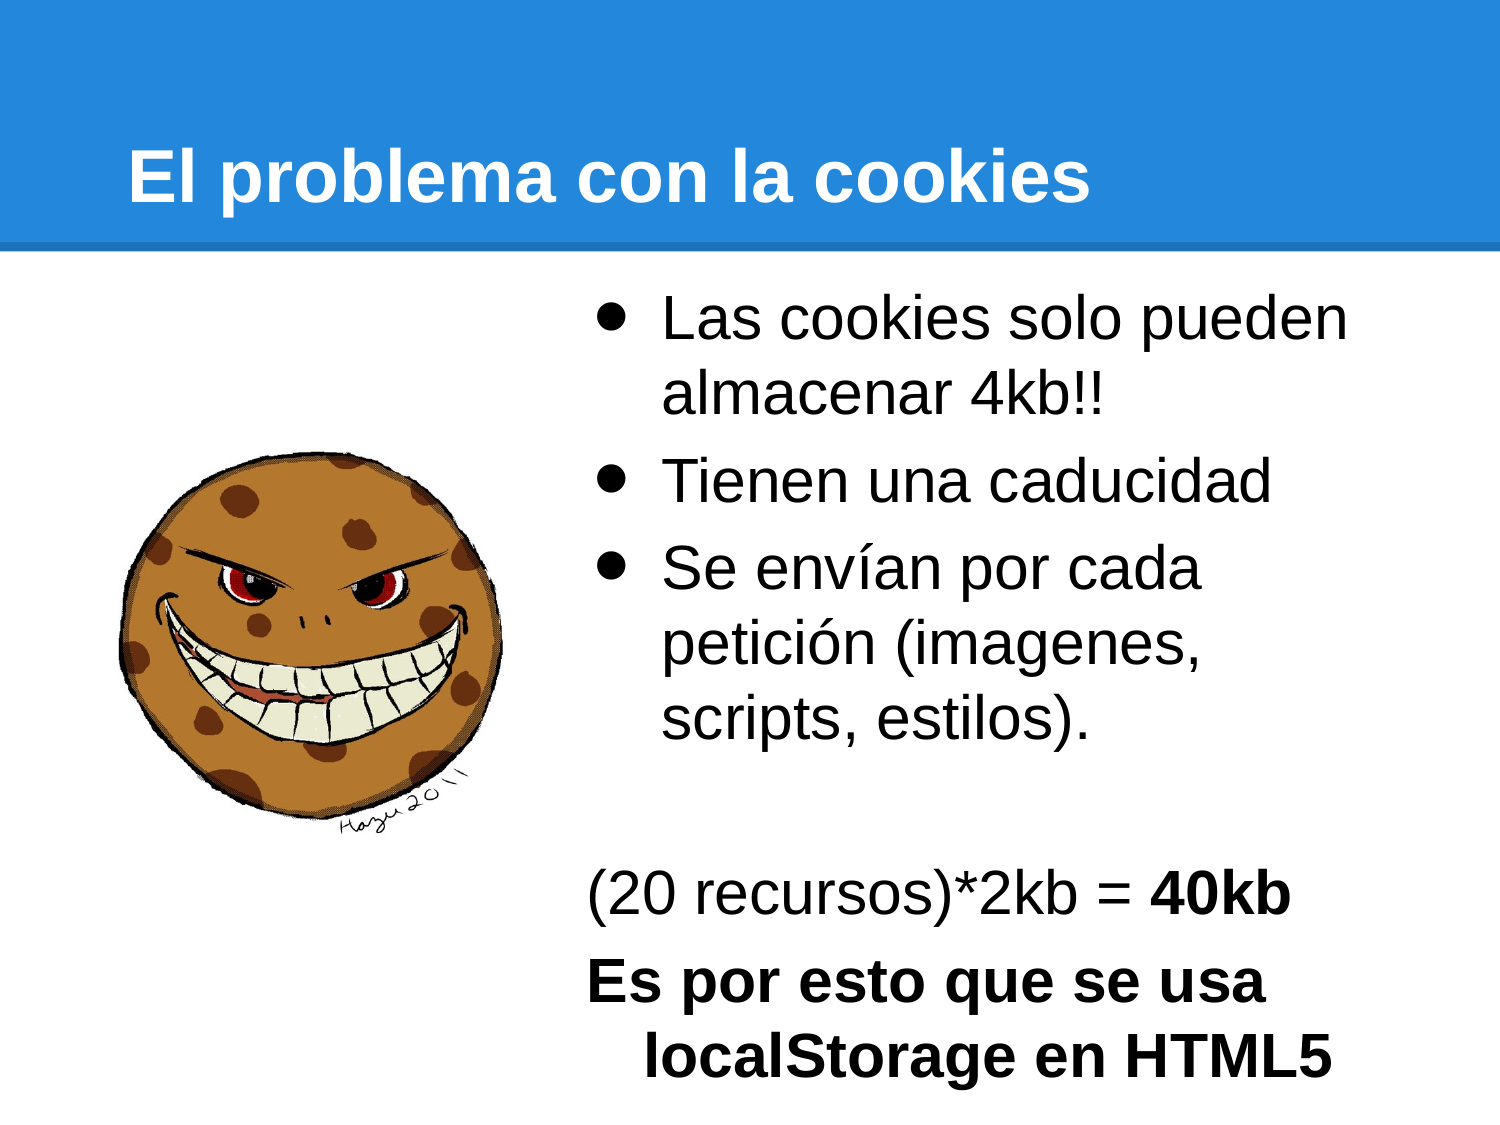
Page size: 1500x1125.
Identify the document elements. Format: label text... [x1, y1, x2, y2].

text_box [59, 288, 561, 997]
list Las cookies solo pueden almacenar 4kb!! Tienen una caducidad Se envían por cada petición (imagenes, scripts, estilos). (20 recursos)*2kb = 40kb Es por esto que se usa localStorage en HTML5 [571, 262, 1426, 1078]
title El problema con la cookies [75, 45, 1425, 233]
